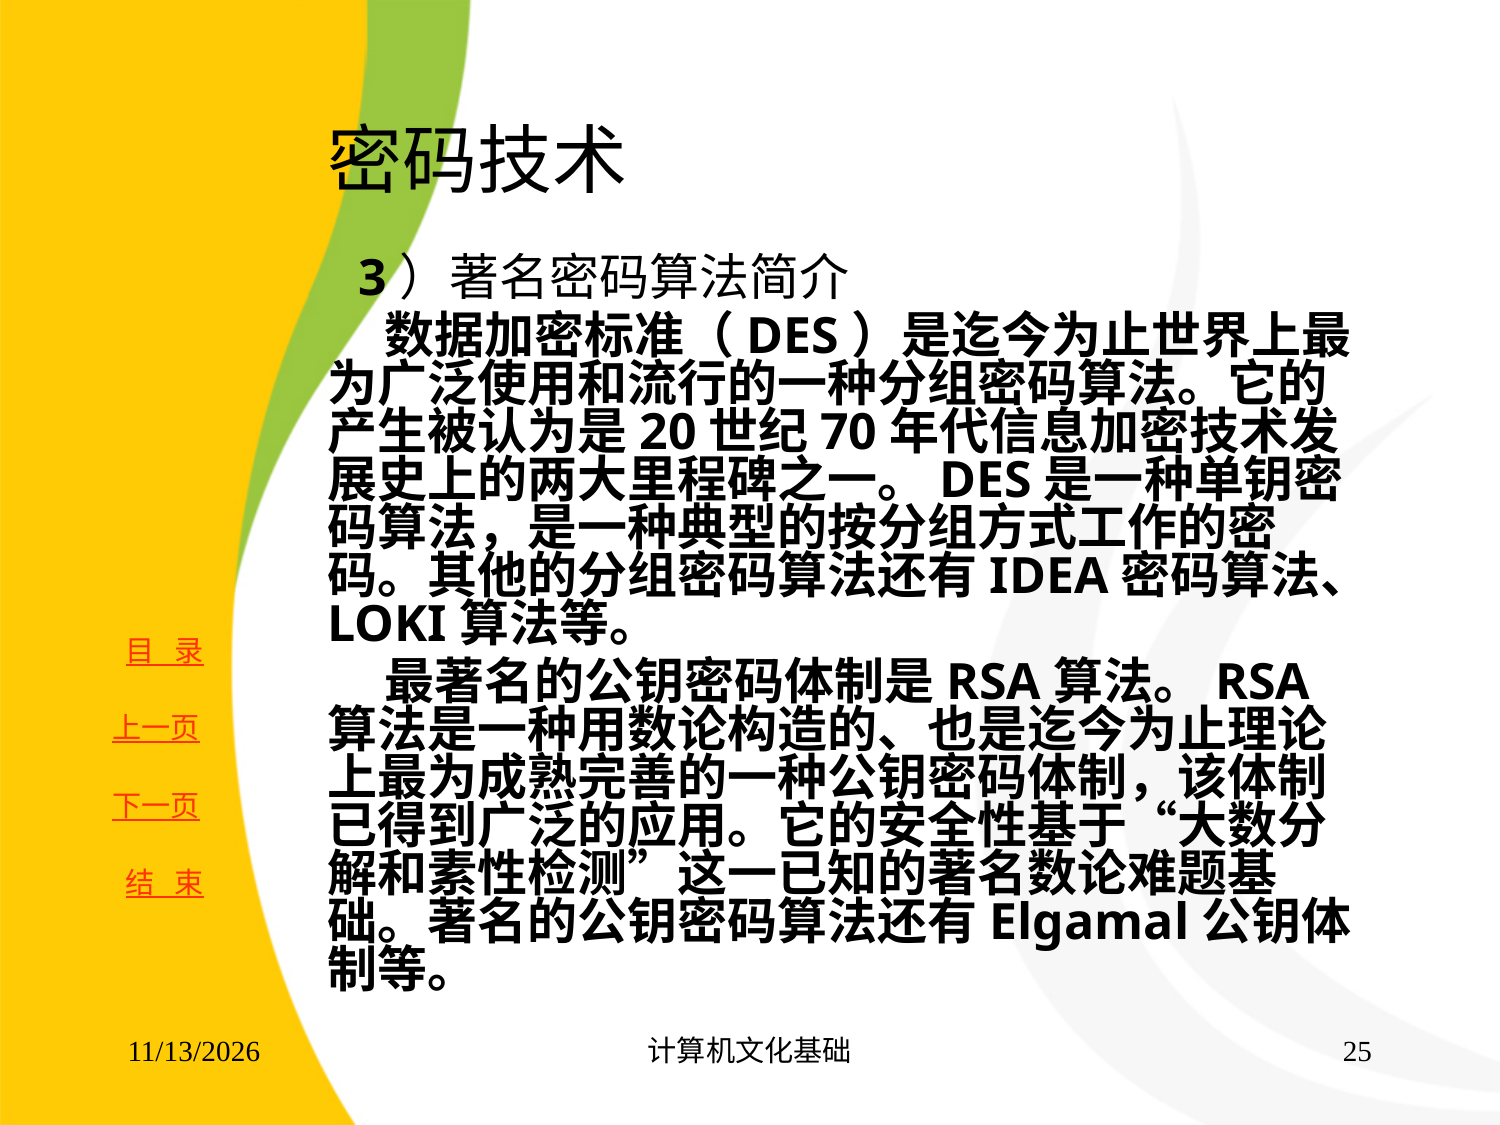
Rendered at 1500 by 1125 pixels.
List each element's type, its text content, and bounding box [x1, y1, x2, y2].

picture [0, 0, 1500, 1125]
footer 计算机文化基础 [512, 1025, 988, 1100]
title 密码技术 [312, 90, 1050, 225]
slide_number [112, 1025, 425, 1100]
list 3）著名密码算法简介 数据加密标准（DES）是迄今为止世界上最为广泛使用和流行的一种分组密码算法。它的产生被认为是20世纪70年代信息加密技术发展史上的两大里程碑之一。DES是一种单钥密码算法，是一种典型的按分组方式工作的密码。其他的分组密码算法还有IDEA密码算法、LOKI算法等。 最著名的公钥密码体制是RSA算法。RSA算法是一种用数论构造的、也是迄今为止理论上最为成熟完善的一种公钥密码体制，该体制已得到广泛的应用。它的安全性基于“大数分解和素性检测”这一已知的著名数论难题基础。著名的公钥密码算法还有Elgamal公钥体制等。 [312, 249, 1388, 1013]
slide_number 24 [1074, 1025, 1388, 1100]
